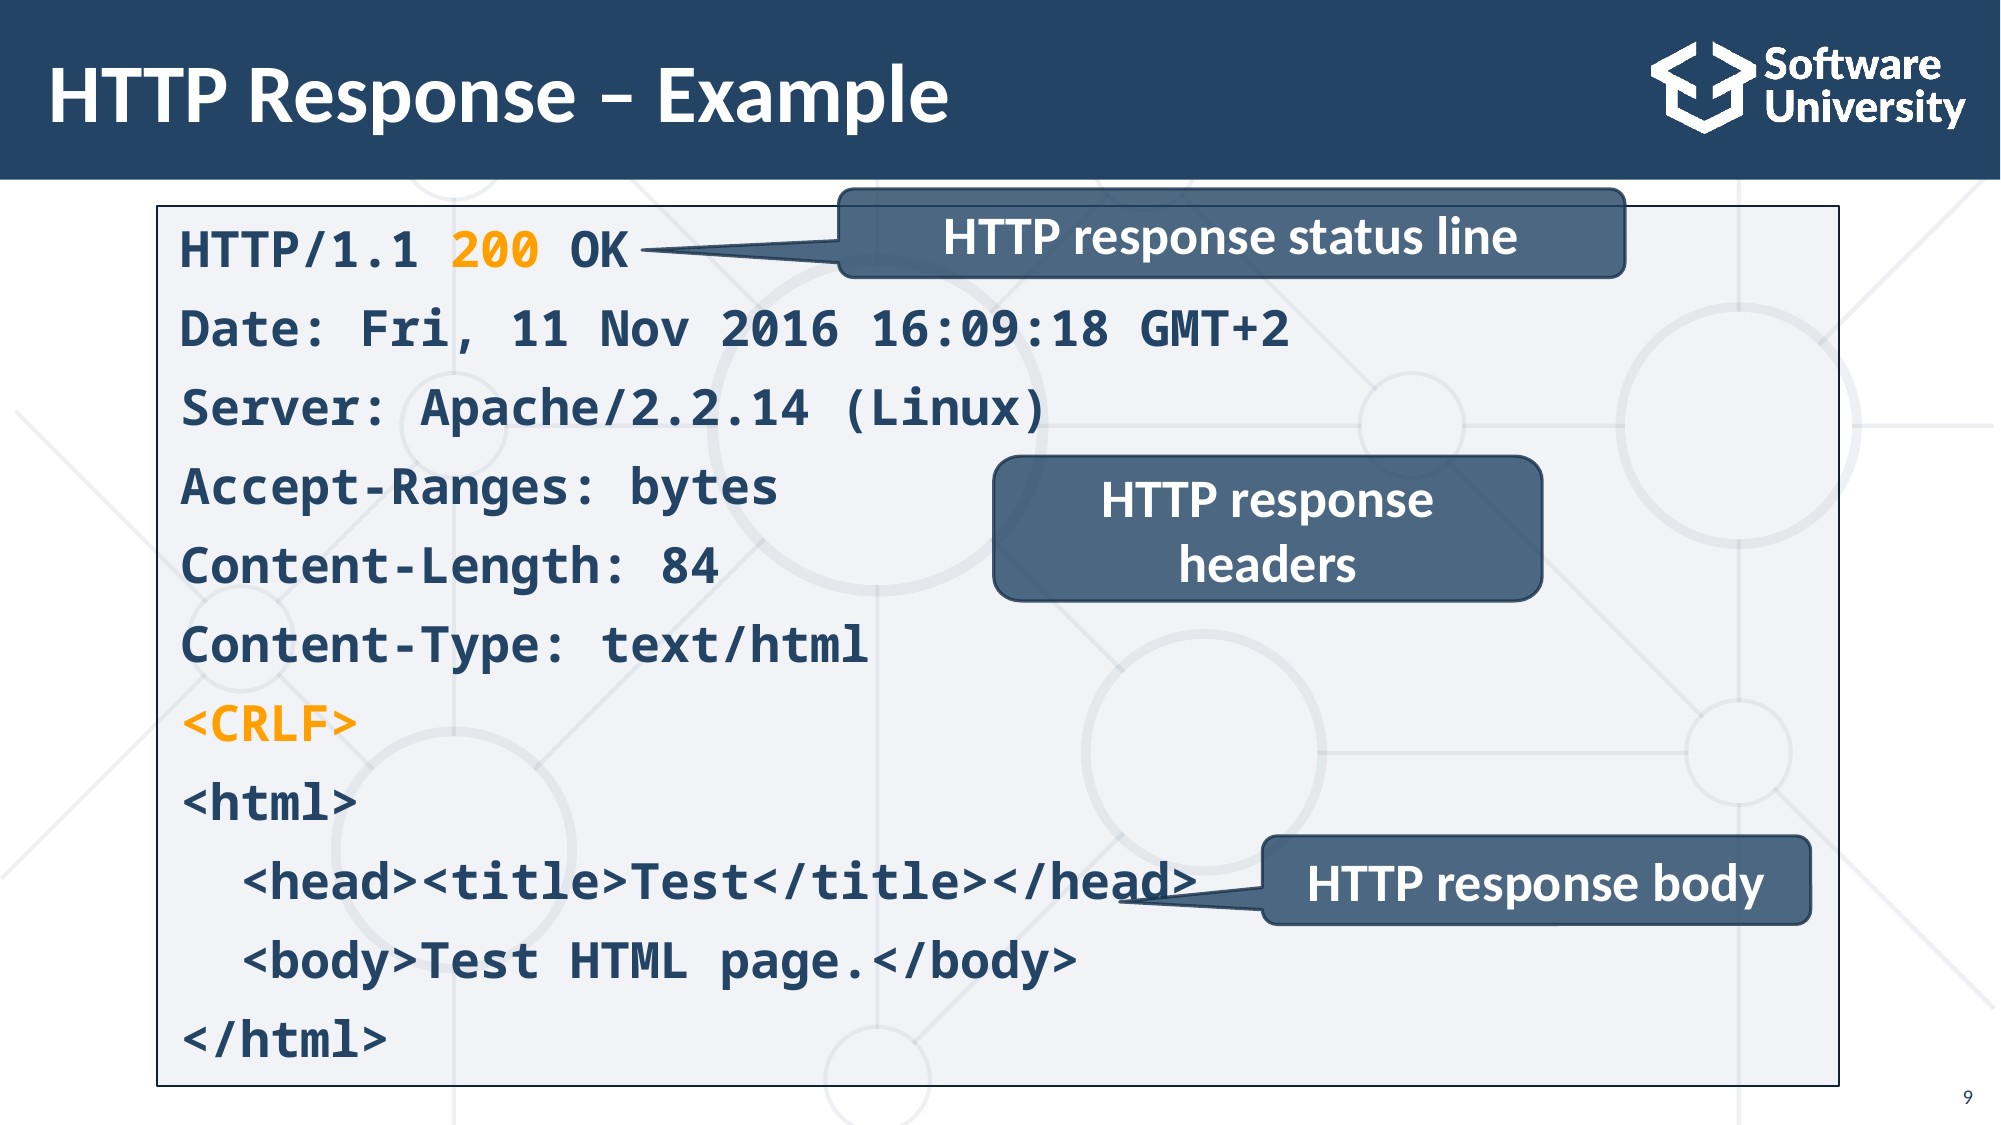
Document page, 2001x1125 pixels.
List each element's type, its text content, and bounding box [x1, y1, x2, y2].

text_box HTTP response body [1117, 833, 1813, 927]
text_box HTTP/1.1 200 OK Date: Fri, 11 Nov 2016 16:09:18 GMT+2 Server: Apache/2.2.14 (Linux) Accept-Ranges: bytes Content-Length: 84 Content-Type: text/html <CRLF> <html> <head><title>Test</title></head> <body>Test HTML page.</body> </html> [156, 206, 1839, 1086]
text_box HTTP response status line [639, 186, 1628, 280]
picture [1651, 41, 1966, 134]
slide_number 9 [1927, 1067, 1989, 1117]
title HTTP Response – Example [31, 16, 1625, 162]
text_box HTTP response headers [991, 453, 1545, 604]
